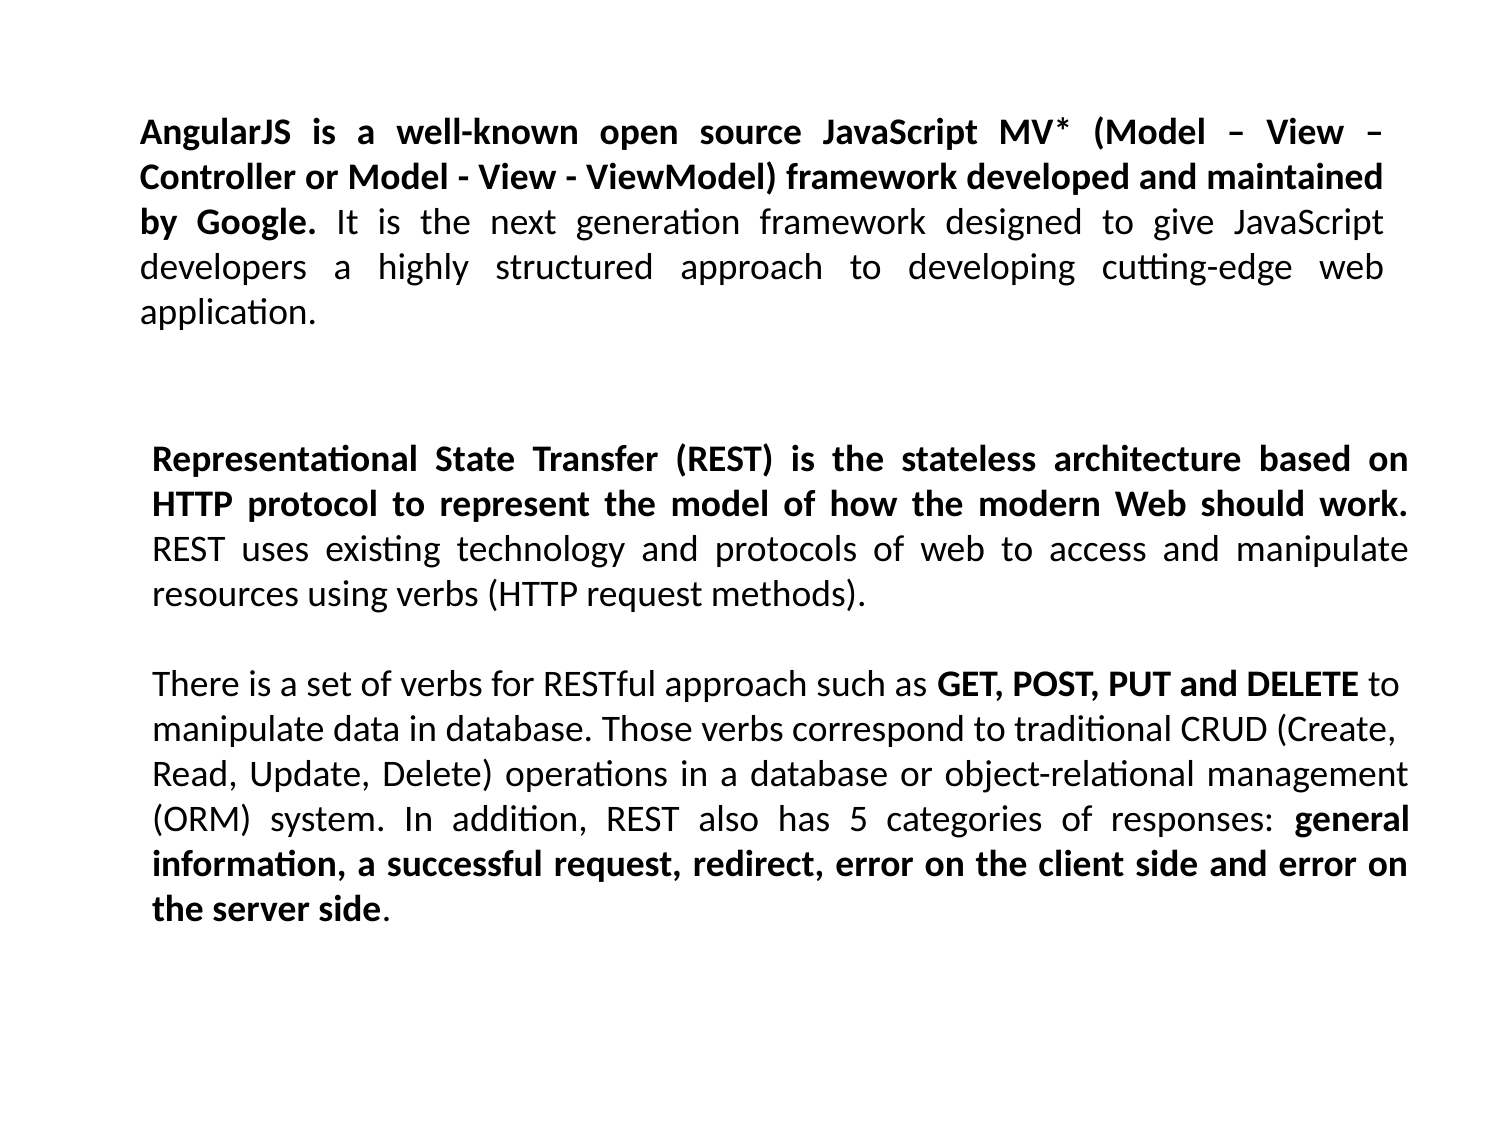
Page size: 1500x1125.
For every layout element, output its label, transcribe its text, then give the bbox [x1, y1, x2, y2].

text_box AngularJS is a well-known open source JavaScript MV* (Model – View – Controller or Model - View - ViewModel) framework developed and maintained by Google. It is the next generation framework designed to give JavaScript developers a highly structured approach to developing cutting-edge web application. [124, 99, 1400, 340]
text_box Representational State Transfer (REST) is the stateless architecture based on HTTP protocol to represent the model of how the modern Web should work. REST uses existing technology and protocols of web to access and manipulate resources using verbs (HTTP request methods). There is a set of verbs for RESTful approach such as GET, POST, PUT and DELETE to manipulate data in database. Those verbs correspond to traditional CRUD (Create, Read, Update, Delete) operations in a database or object-relational management (ORM) system. In addition, REST also has 5 categories of responses: general information, a successful request, redirect, error on the client side and error on the server side. [137, 427, 1425, 937]
